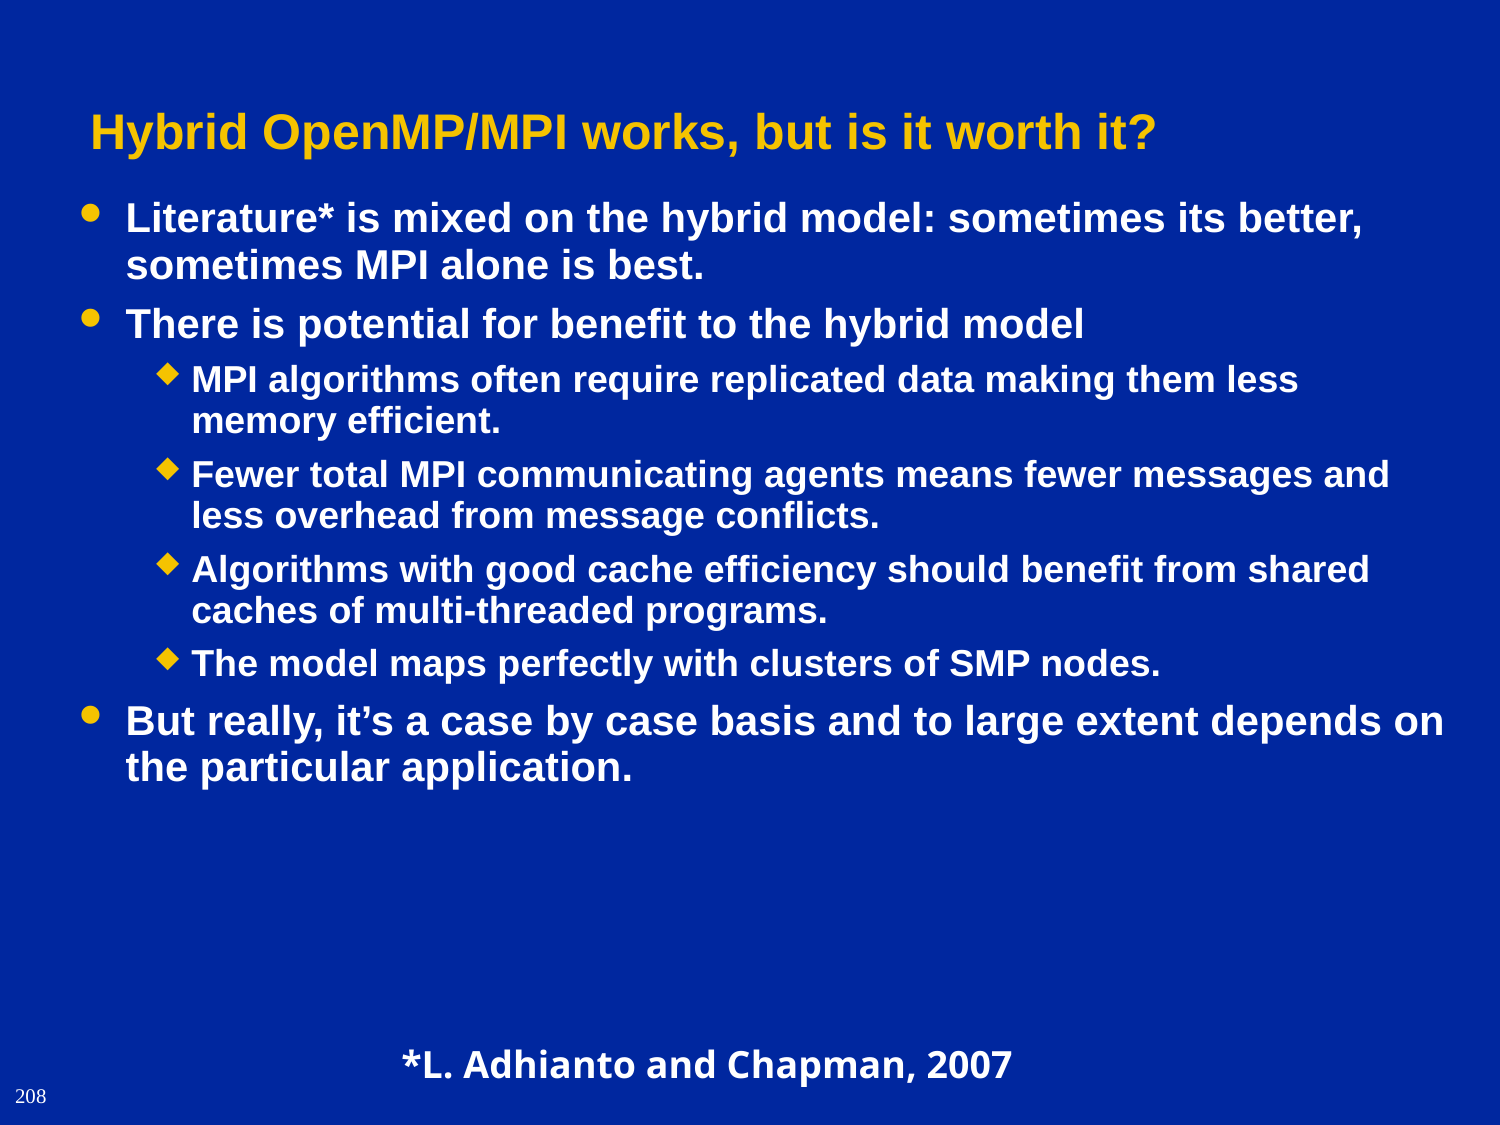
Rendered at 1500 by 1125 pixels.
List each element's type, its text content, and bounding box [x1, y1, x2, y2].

list Literature* is mixed on the hybrid model: sometimes its better, sometimes MPI alone is best. There is potential for benefit to the hybrid model MPI algorithms often require replicated data making them less memory efficient. Fewer total MPI communicating agents means fewer messages and less overhead from message conflicts. Algorithms with good cache efficiency should benefit from shared caches of multi-threaded programs. The model maps perfectly with clusters of SMP nodes. But really, it’s a case by case basis and to large extent depends on the particular application. [63, 187, 1461, 1040]
slide_number 208 [0, 1074, 188, 1125]
title Hybrid OpenMP/MPI works, but is it worth it? [75, 40, 1470, 229]
text_box *L. Adhianto and Chapman, 2007 [62, 1033, 1353, 1094]
